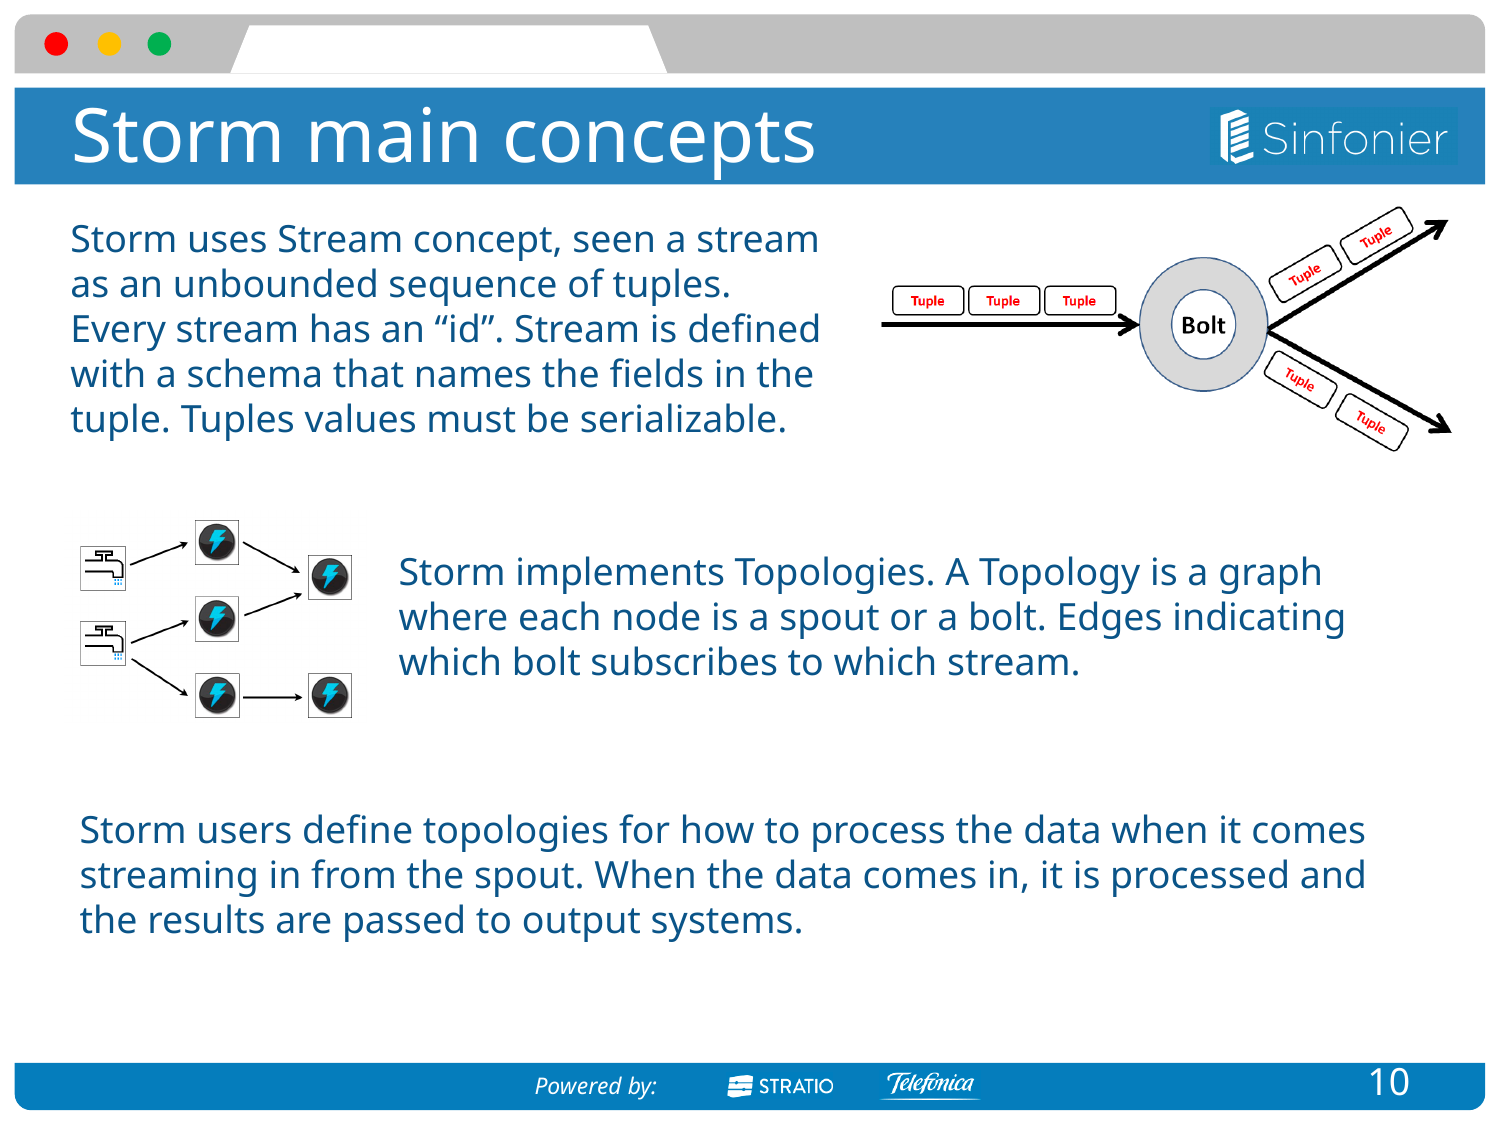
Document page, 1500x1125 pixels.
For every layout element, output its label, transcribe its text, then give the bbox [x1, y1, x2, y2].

picture [729, 1076, 752, 1088]
text_box Storm users define topologies for how to process the data when it comes streaming in from the spout. When the data comes in, it is processed and the results are passed to output systems. [64, 798, 1412, 950]
picture [878, 198, 1461, 466]
text_box Storm implements Topologies. A Topology is a graph where each node is a spout or a bolt. Edges indicating which bolt subscribes to which stream. [383, 540, 1447, 693]
title Storm main concepts [56, 87, 1170, 185]
picture [782, 1079, 788, 1089]
slide_number 10 [1074, 1064, 1425, 1103]
picture [728, 1091, 751, 1097]
picture [64, 509, 367, 723]
picture [771, 1079, 778, 1092]
list Storm uses Stream concept, seen a stream as an unbounded sequence of tuples. Every stream has an “id”. Stream is defined with a schema that names the fields in the tuple. Tuples values must be serializable. [55, 208, 845, 457]
picture [1209, 107, 1458, 165]
